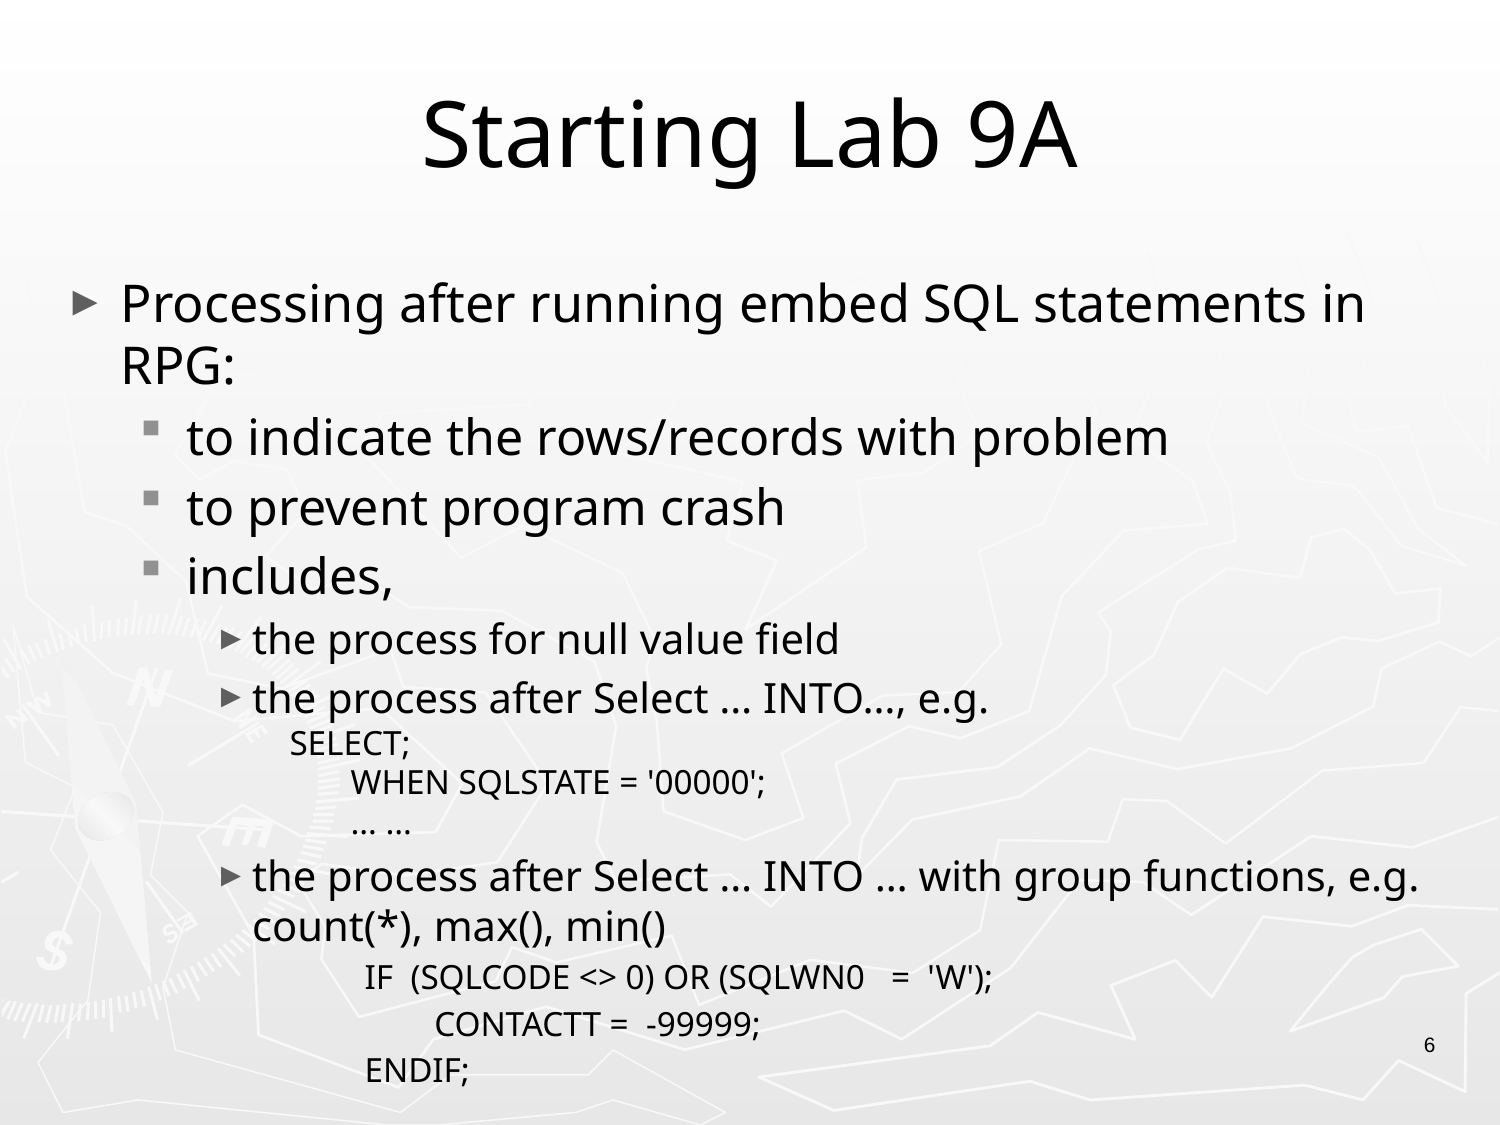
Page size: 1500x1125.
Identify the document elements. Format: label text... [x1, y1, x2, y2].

list Processing after running embed SQL statements in RPG: to indicate the rows/records with problem to prevent program crash includes, the process for null value field the process after Select … INTO…, e.g. SELECT; WHEN SQLSTATE = '00000'; … … the process after Select … INTO … with group functions, e.g. count(*), max(), min() IF (SQLCODE <> 0) OR (SQLWN0 = 'W'); CONTACTT = -99999; ENDIF; [49, 262, 1451, 1001]
title Starting Lab 9A [49, 37, 1451, 225]
slide_number 6 [1074, 1024, 1451, 1103]
